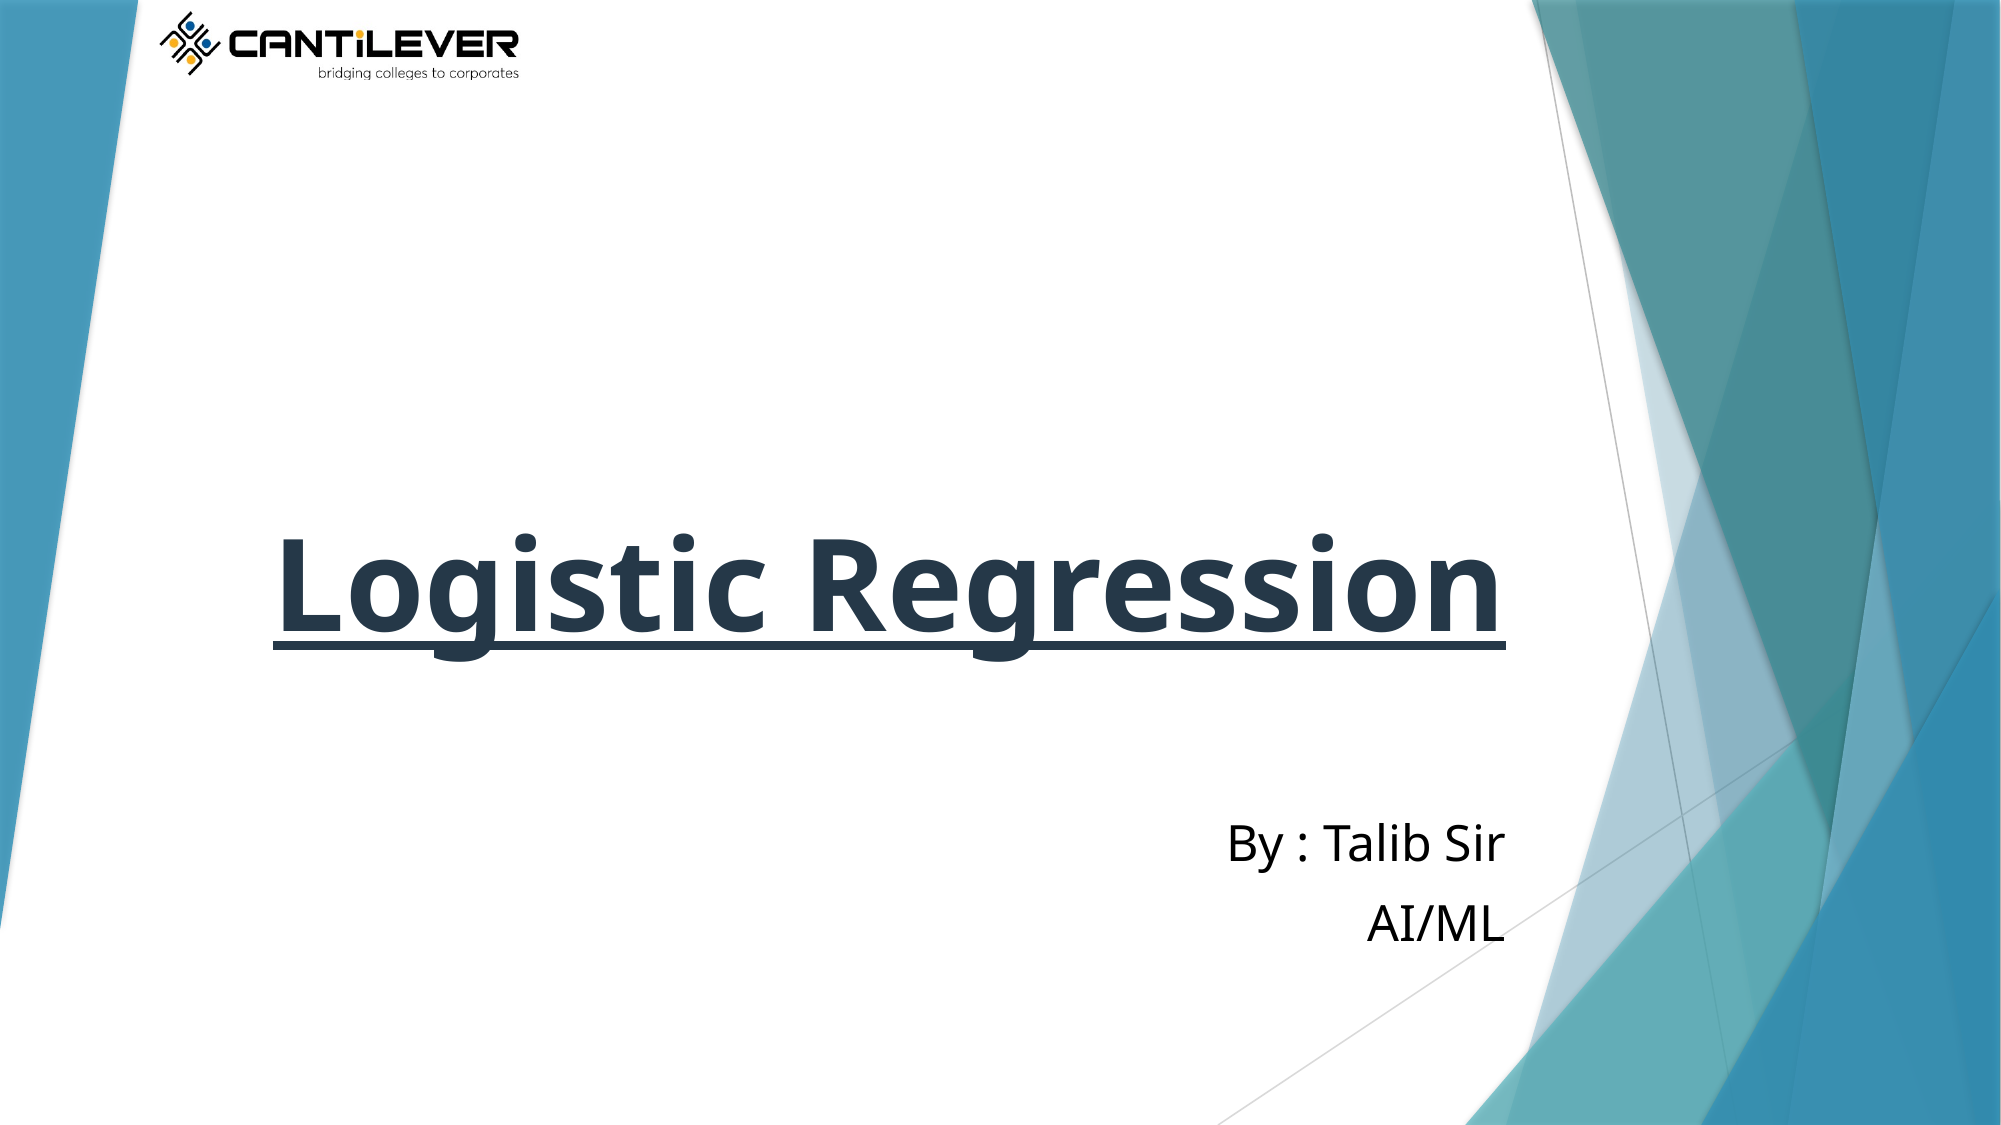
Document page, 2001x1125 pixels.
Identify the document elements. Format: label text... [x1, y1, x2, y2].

subtitle By : Talib Sir AI/ML [247, 803, 1522, 984]
title Logistic Regression [247, 394, 1522, 665]
picture [147, 0, 531, 81]
